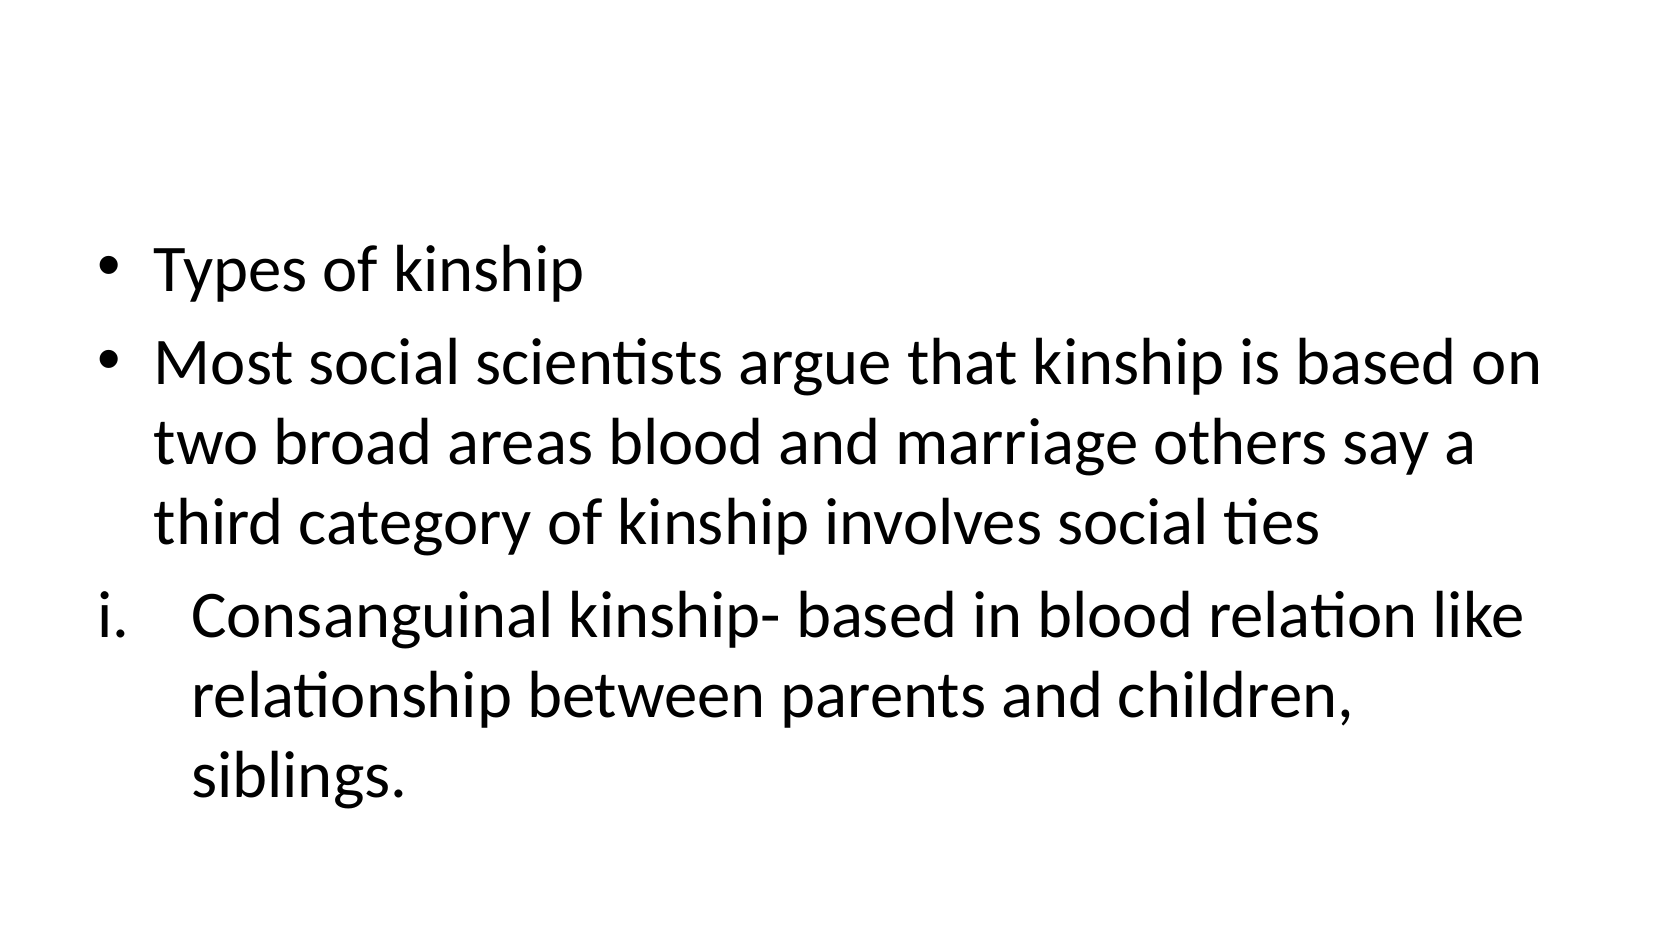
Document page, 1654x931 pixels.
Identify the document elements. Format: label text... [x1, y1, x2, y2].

list Types of kinship Most social scientists argue that kinship is based on two broad areas blood and marriage others say a third category of kinship involves social ties Consanguinal kinship- based in blood relation like relationship between parents and children, siblings. [82, 217, 1571, 831]
